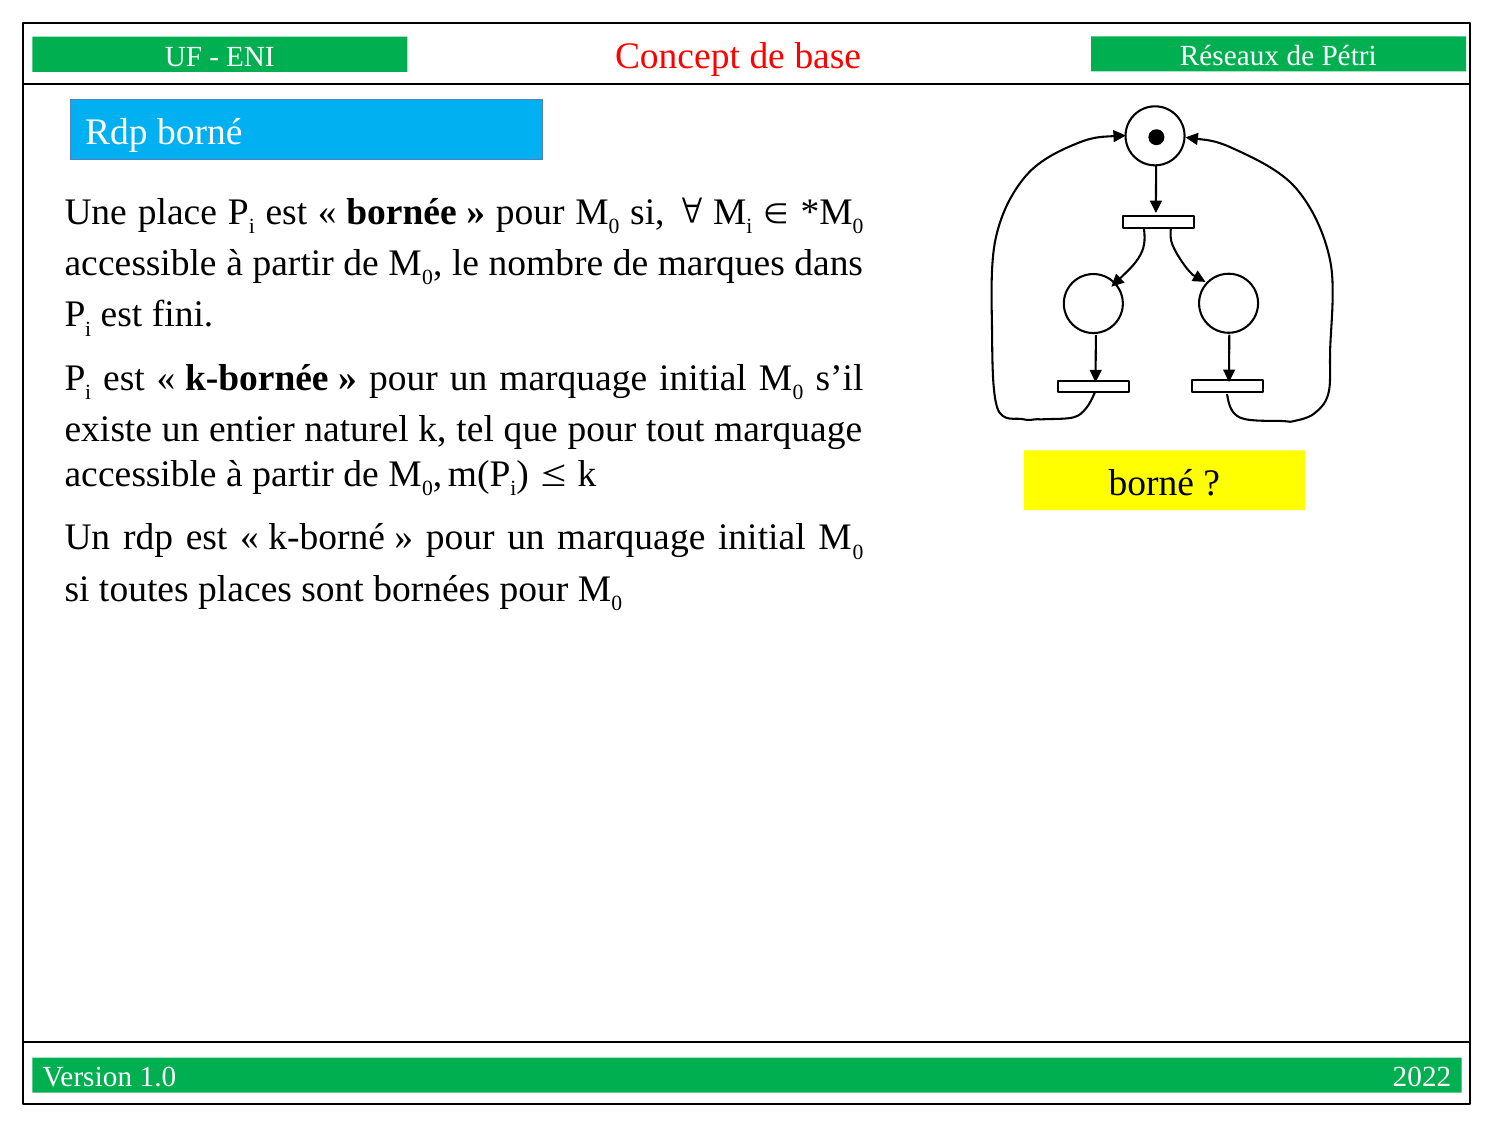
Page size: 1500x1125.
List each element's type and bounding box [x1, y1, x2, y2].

text_box [23, 23, 1471, 1105]
